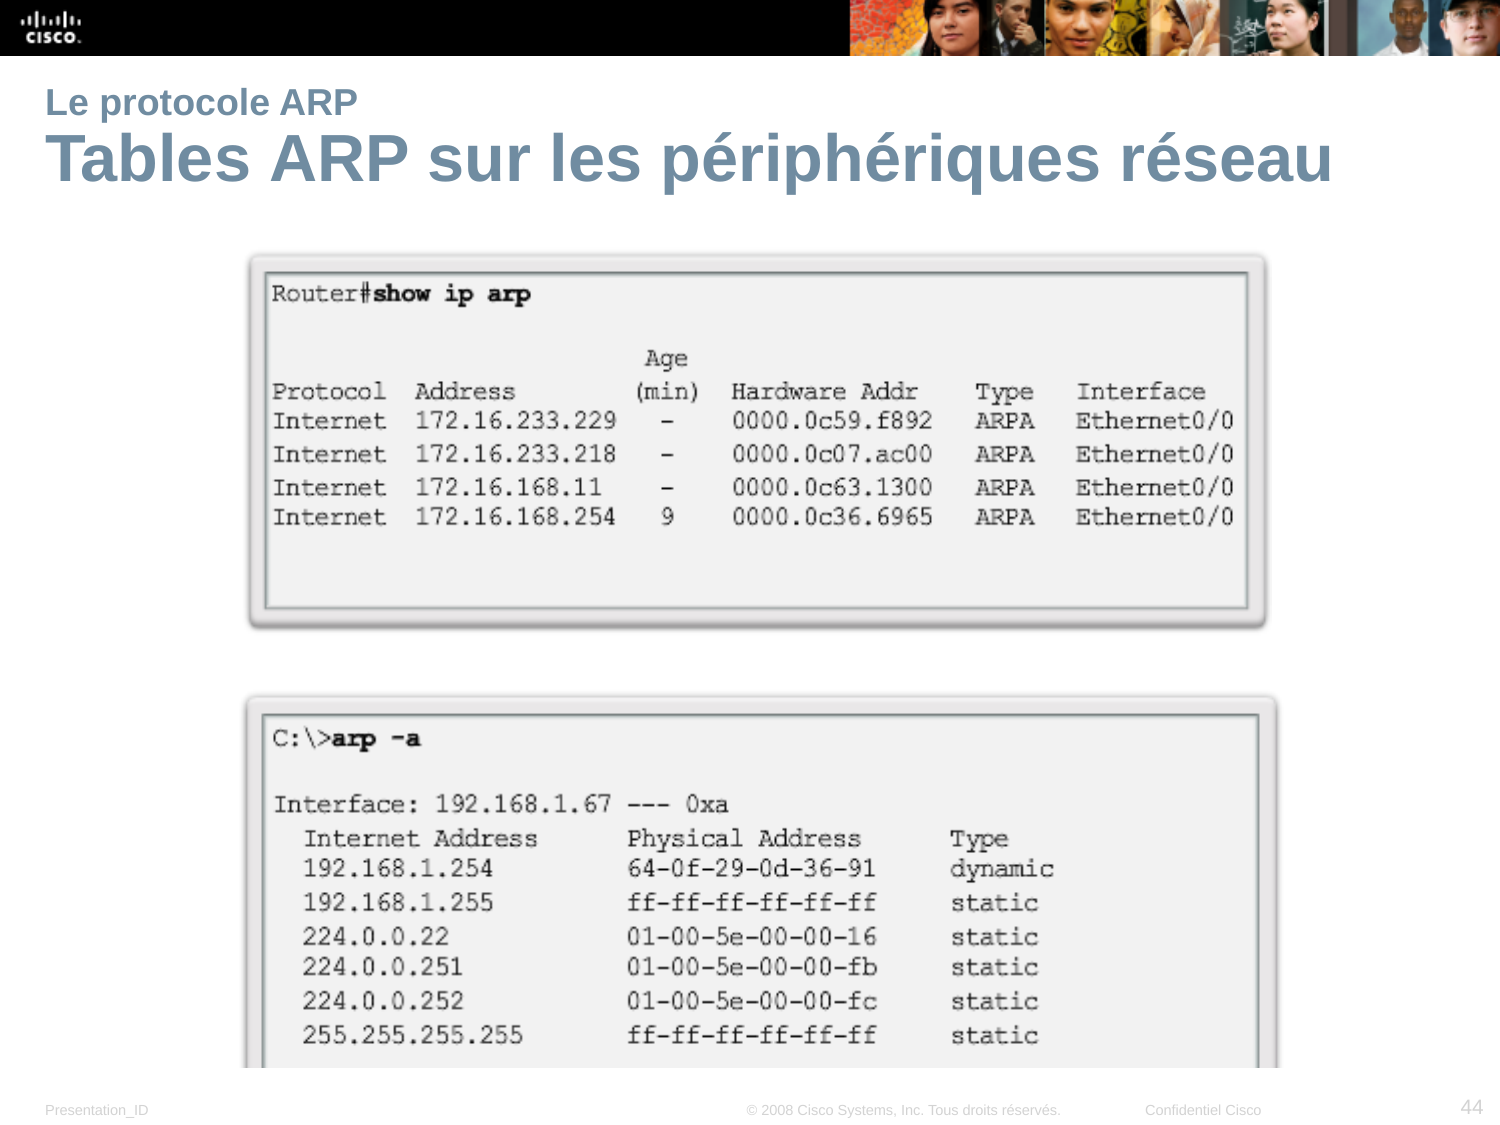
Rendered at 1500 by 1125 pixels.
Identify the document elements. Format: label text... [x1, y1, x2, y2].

picture [0, 0, 1500, 56]
title Le protocole ARP Tables ARP sur les périphériques réseau [31, 64, 1471, 203]
picture [227, 225, 1273, 639]
picture [227, 670, 1287, 1068]
